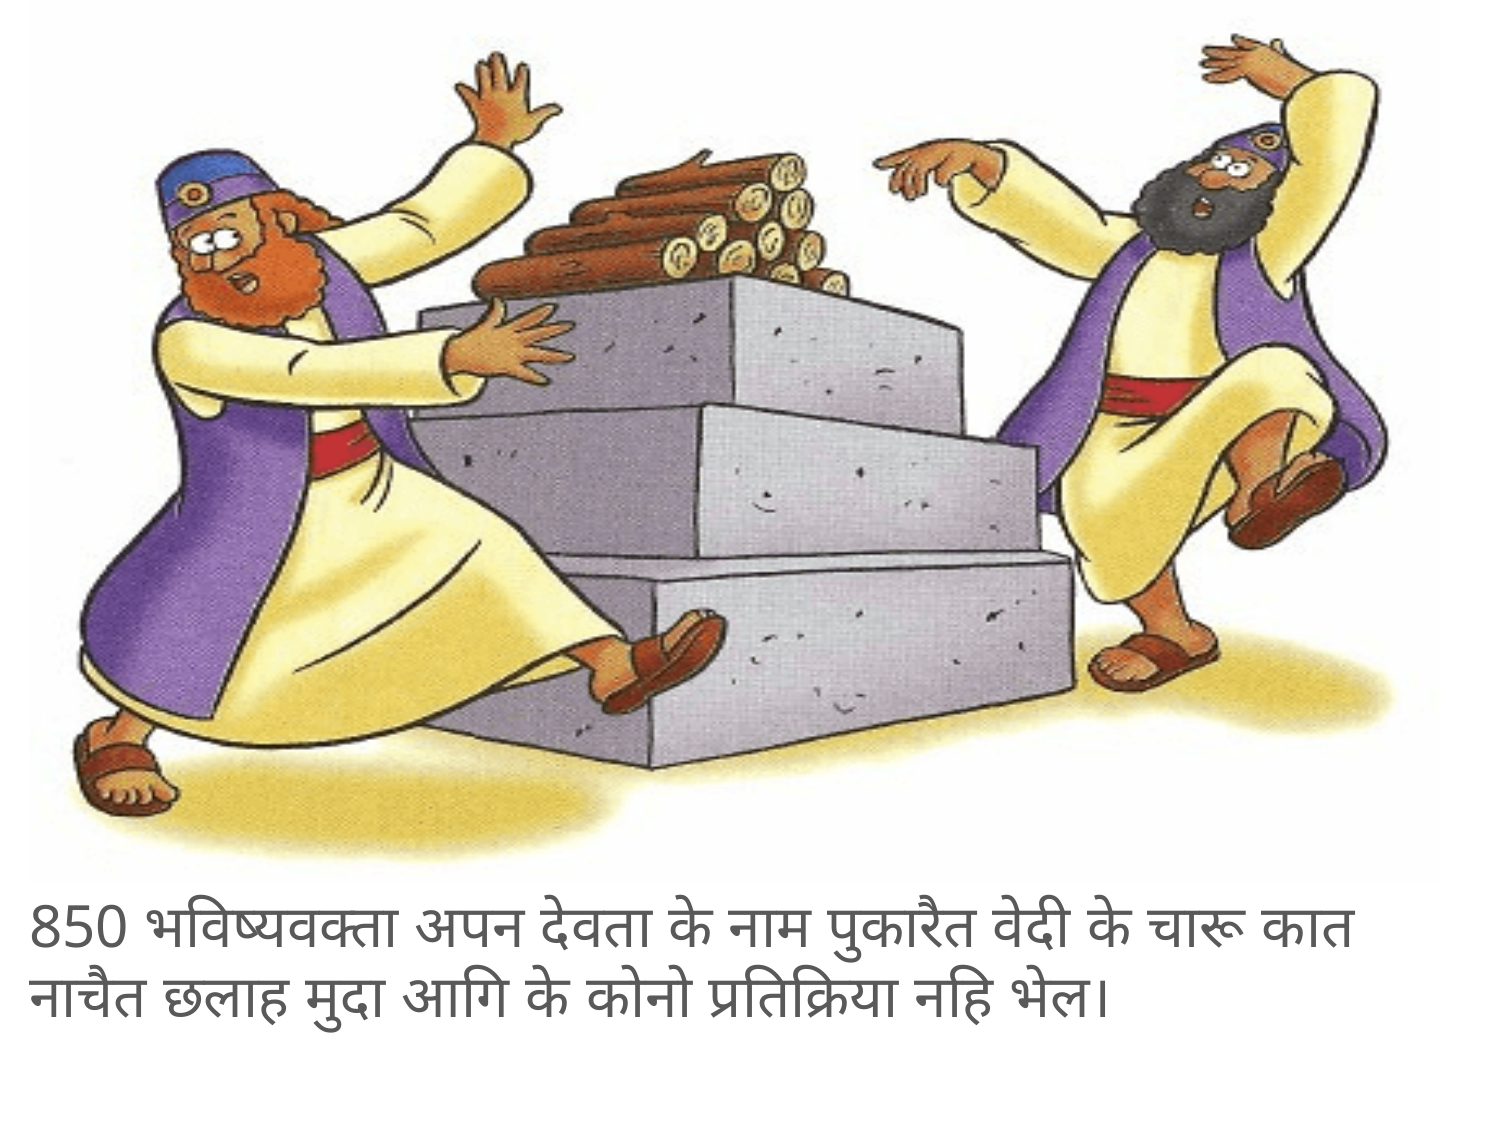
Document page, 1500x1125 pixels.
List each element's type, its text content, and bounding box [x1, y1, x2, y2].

picture [29, 0, 1441, 882]
text_box 850 भविष्यवक्ता अपन देवता के नाम पुकारैत वेदी के चारू कात नाचैत छलाह मुदा आगि के कोनो प्रतिक्रिया नहि भेल। [14, 881, 1500, 1037]
